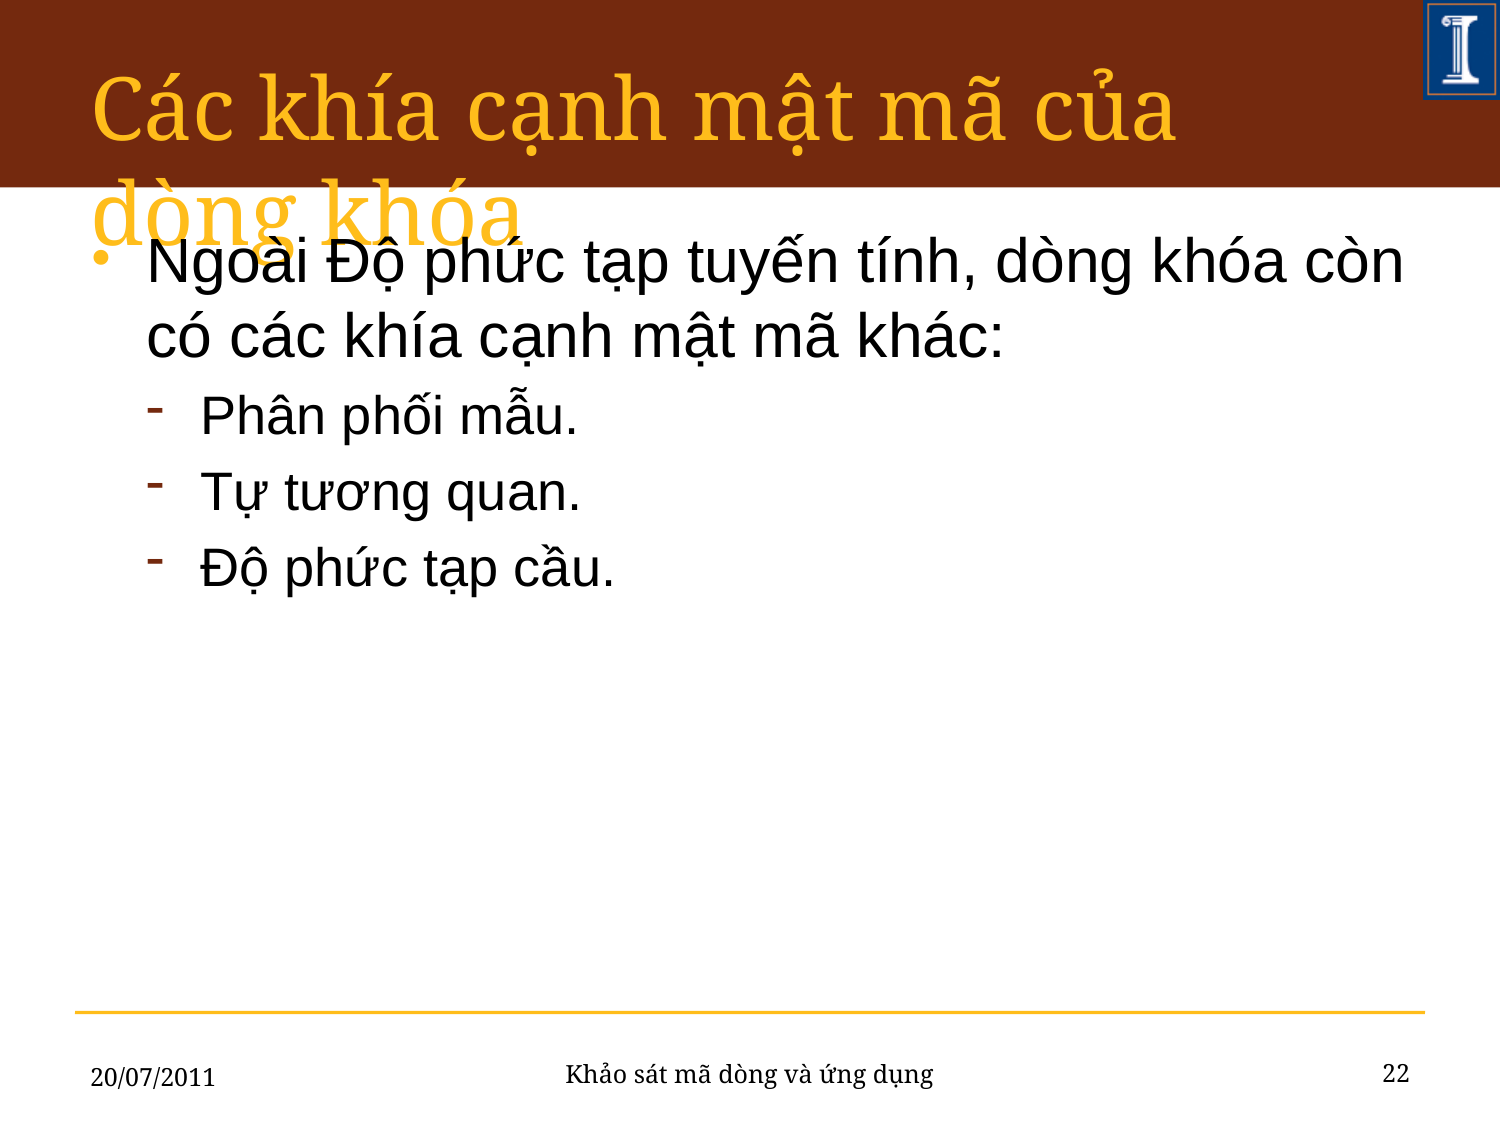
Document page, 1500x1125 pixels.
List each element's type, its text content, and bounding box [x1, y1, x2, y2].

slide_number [74, 1023, 426, 1100]
footer Khảo sát mã dòng và ứng dụng [512, 1024, 988, 1101]
slide_number 22 [1074, 1023, 1426, 1100]
title Các khía cạnh mật mã của dòng khóa [74, 45, 1426, 188]
list Ngoài Độ phức tạp tuyến tính, dòng khóa còn có các khía cạnh mật mã khác: Phân phối mẫu. Tự tương quan. Độ phức tạp cầu. [74, 212, 1426, 1006]
